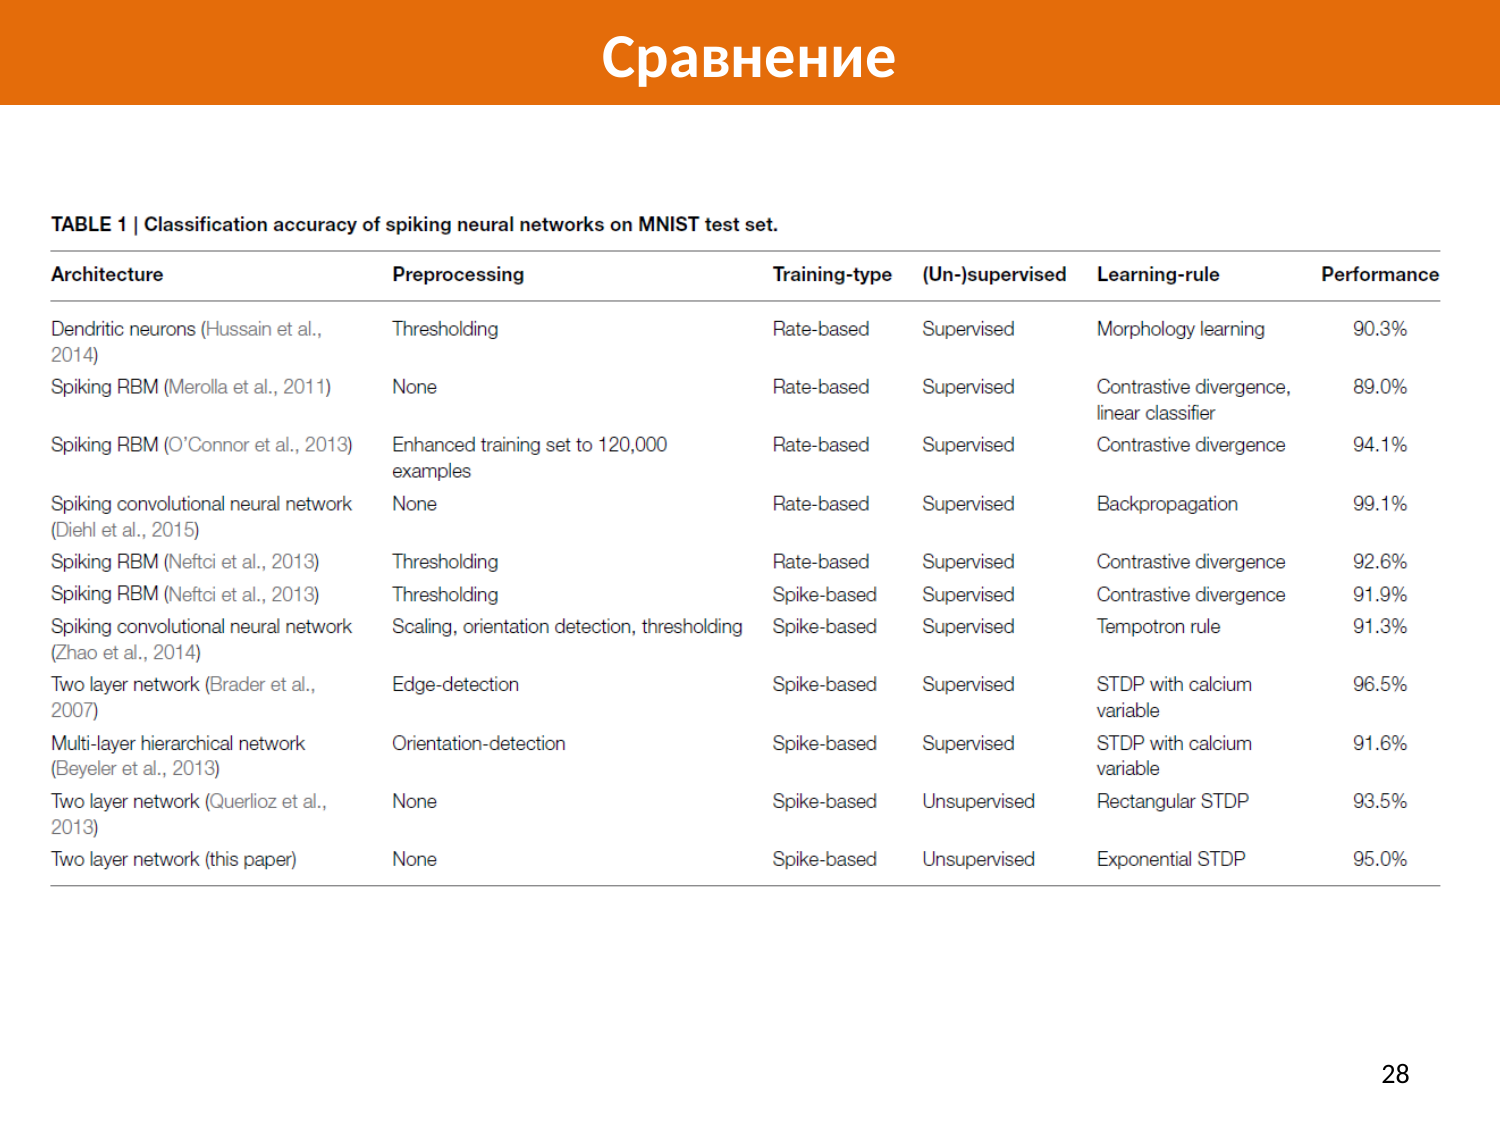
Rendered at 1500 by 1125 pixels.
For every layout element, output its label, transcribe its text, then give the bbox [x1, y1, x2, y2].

slide_number 28 [1074, 1042, 1425, 1103]
title Сравнение [0, 0, 1500, 105]
picture [38, 196, 1462, 900]
